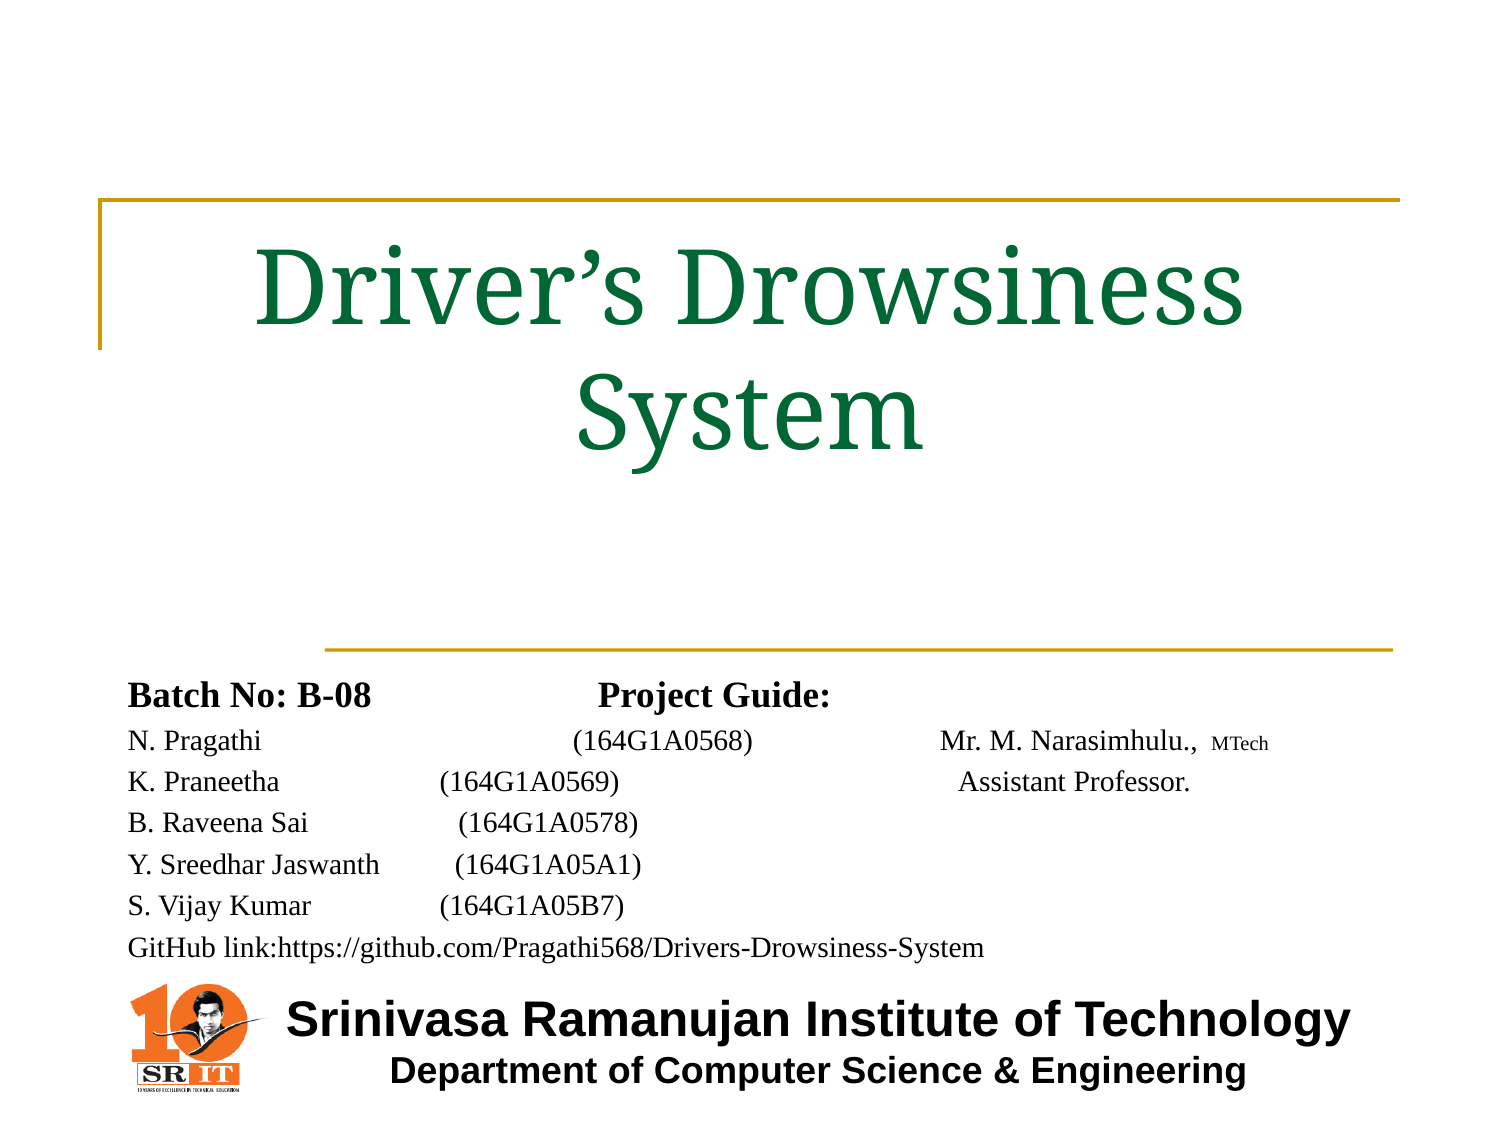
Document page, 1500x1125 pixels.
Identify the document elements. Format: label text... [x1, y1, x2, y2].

subtitle Batch No: B-08 Project Guide: N. Pragathi (164G1A0568) Mr. M. Narasimhulu., MTech K. Praneetha (164G1A0569) Assistant Professor. B. Raveena Sai (164G1A0578) Y. Sreedhar Jaswanth (164G1A05A1) S. Vijay Kumar (164G1A05B7) GitHub link:https://github.com/Pragathi568/Drivers-Drowsiness-System [112, 662, 1401, 973]
text_box Srinivasa Ramanujan Institute of Technology Department of Computer Science & Engineering [237, 978, 1400, 1125]
picture [112, 972, 270, 1107]
title Driver’s Drowsiness System [124, 212, 1376, 501]
